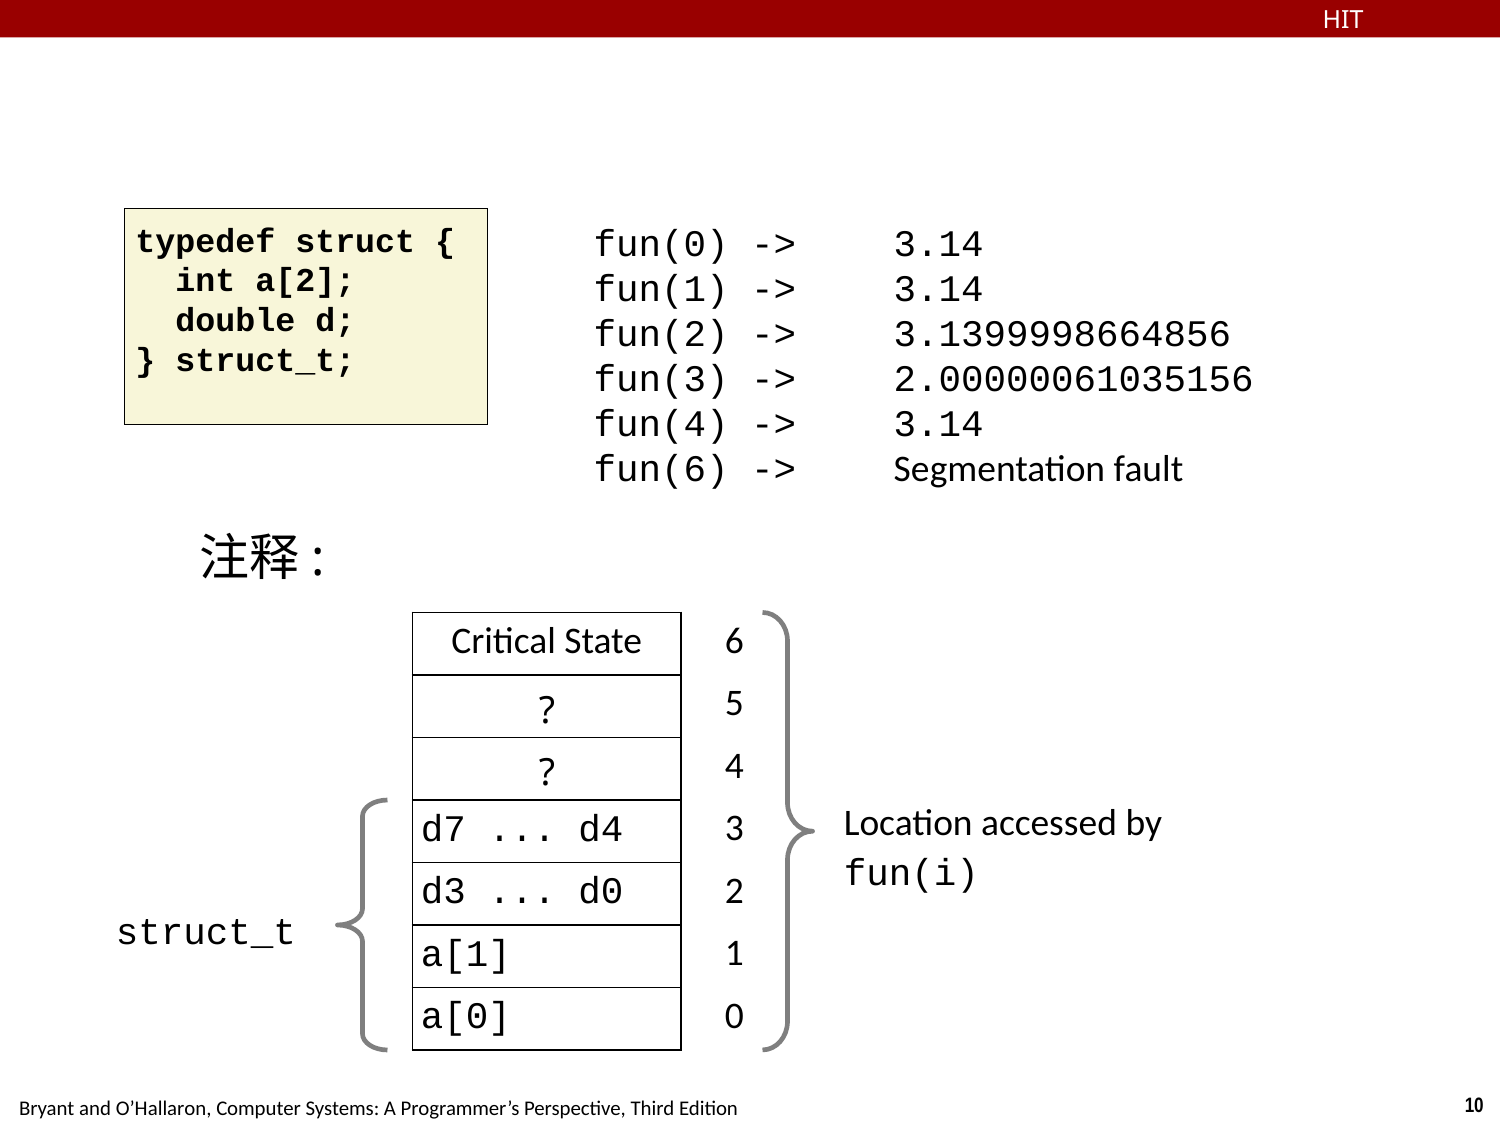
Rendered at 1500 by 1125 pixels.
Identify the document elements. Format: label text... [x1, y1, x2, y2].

text_box [762, 612, 813, 1050]
text_box struct_t [101, 899, 311, 960]
text_box 注释: [199, 524, 325, 586]
table_cell 3 [682, 800, 752, 862]
text_box Location accessed by fun(i) [837, 787, 1186, 894]
table_cell a[1] [413, 926, 680, 987]
table_cell 0 [682, 987, 752, 1050]
table_cell 2 [682, 862, 752, 925]
table_cell d3 ... d0 [413, 863, 680, 924]
table_cell ? [413, 738, 680, 799]
table_cell d7 ... d4 [413, 801, 680, 862]
text_box HIT [1322, 3, 1500, 33]
text_box [0, 0, 1500, 38]
table_cell 4 [682, 737, 752, 800]
table_header Critical State [413, 613, 680, 674]
text_box typedef struct { int a[2]; double d; } struct_t; [124, 208, 488, 425]
table_header 6 [682, 613, 752, 675]
table_cell ? [413, 676, 680, 737]
text_box fun(0) -> 3.14 fun(1) -> 3.14 fun(2) -> 3.1399998664856 fun(3) -> 2.00000061035156 fun(4) -> 3.14 fun(6) -> Segmentation fault [587, 212, 1313, 438]
table_cell 5 [682, 675, 752, 737]
text_box [337, 800, 388, 1051]
table_cell a[0] [413, 988, 680, 1049]
table_cell 1 [682, 925, 752, 987]
